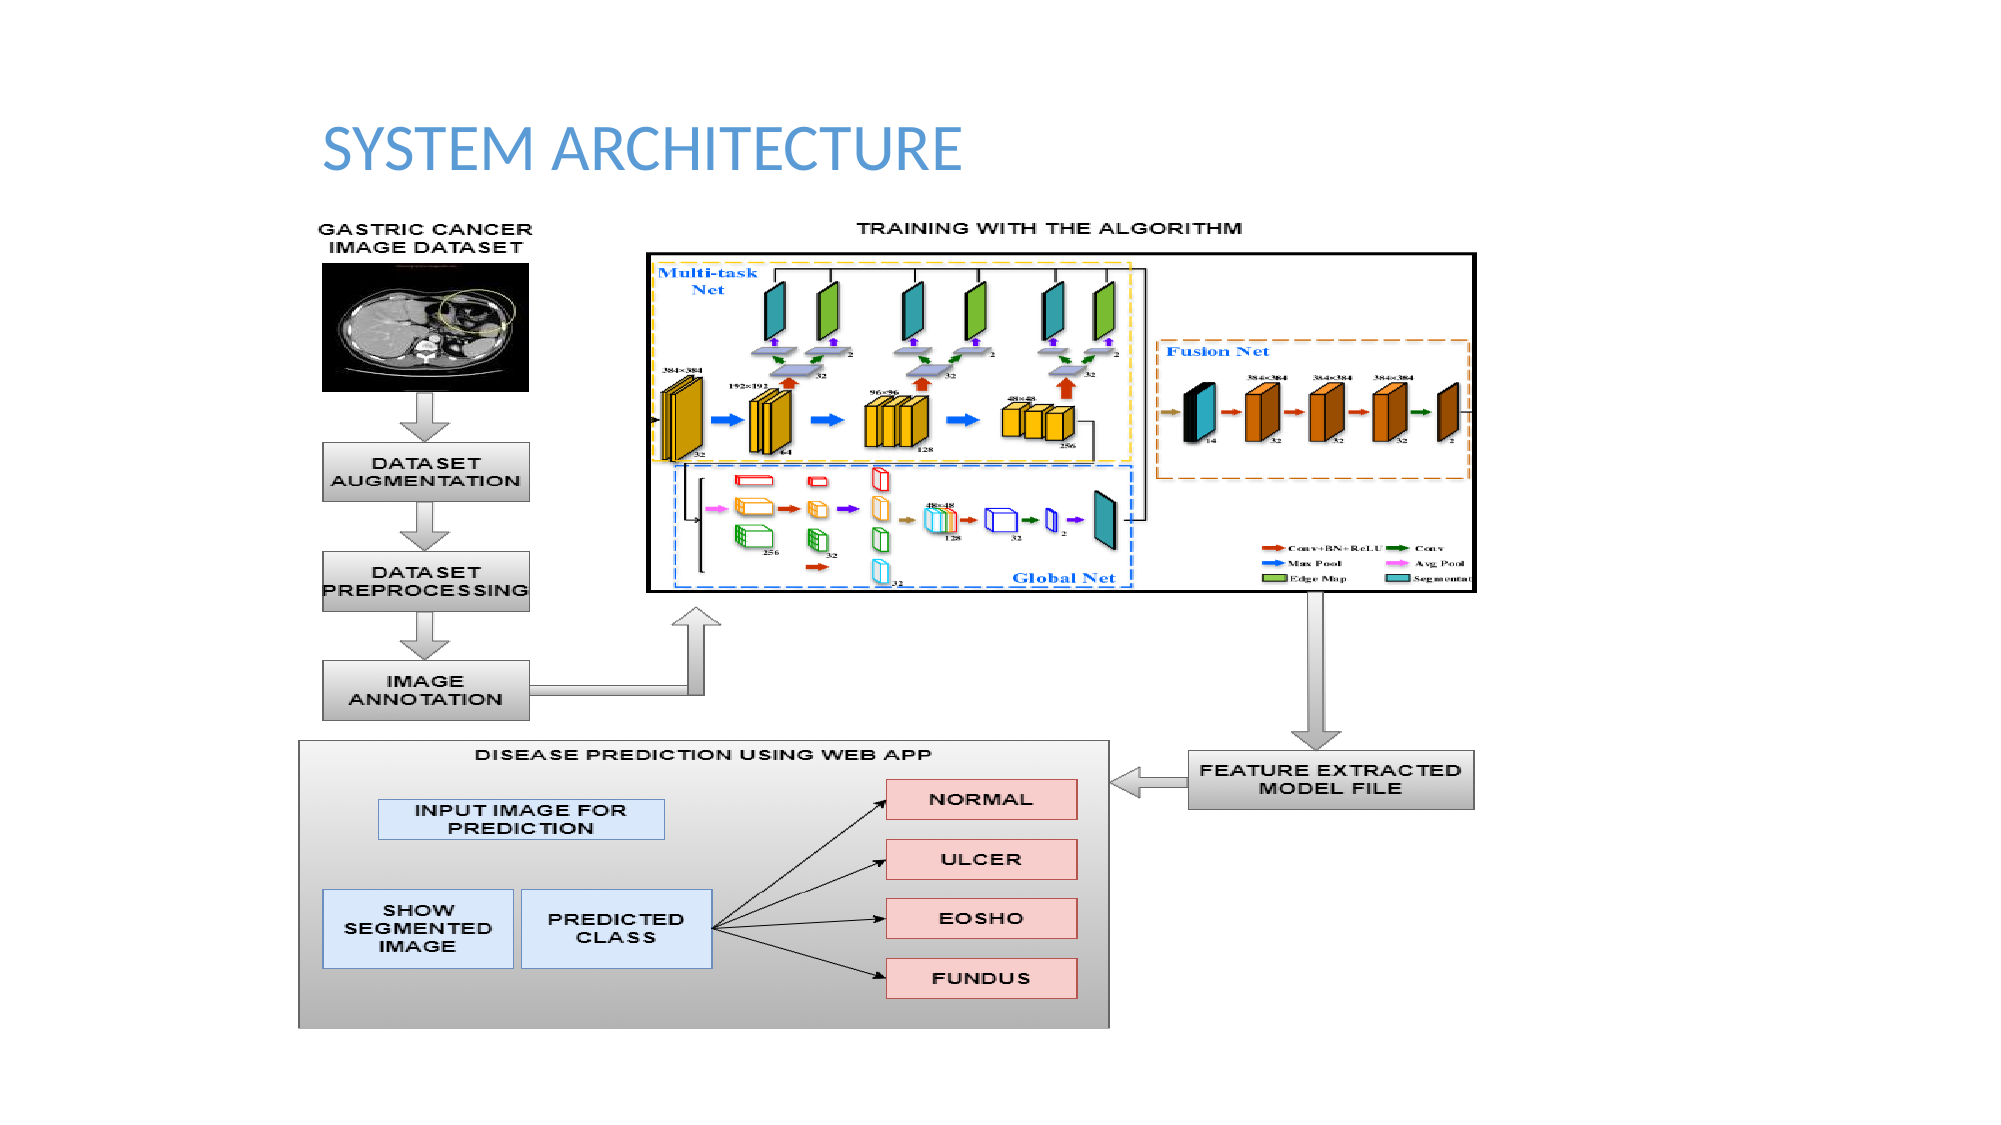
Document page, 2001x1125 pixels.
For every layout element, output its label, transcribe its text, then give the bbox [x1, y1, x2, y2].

picture [283, 213, 1477, 1029]
text_box SYSTEM ARCHITECTURE [307, 96, 1502, 192]
